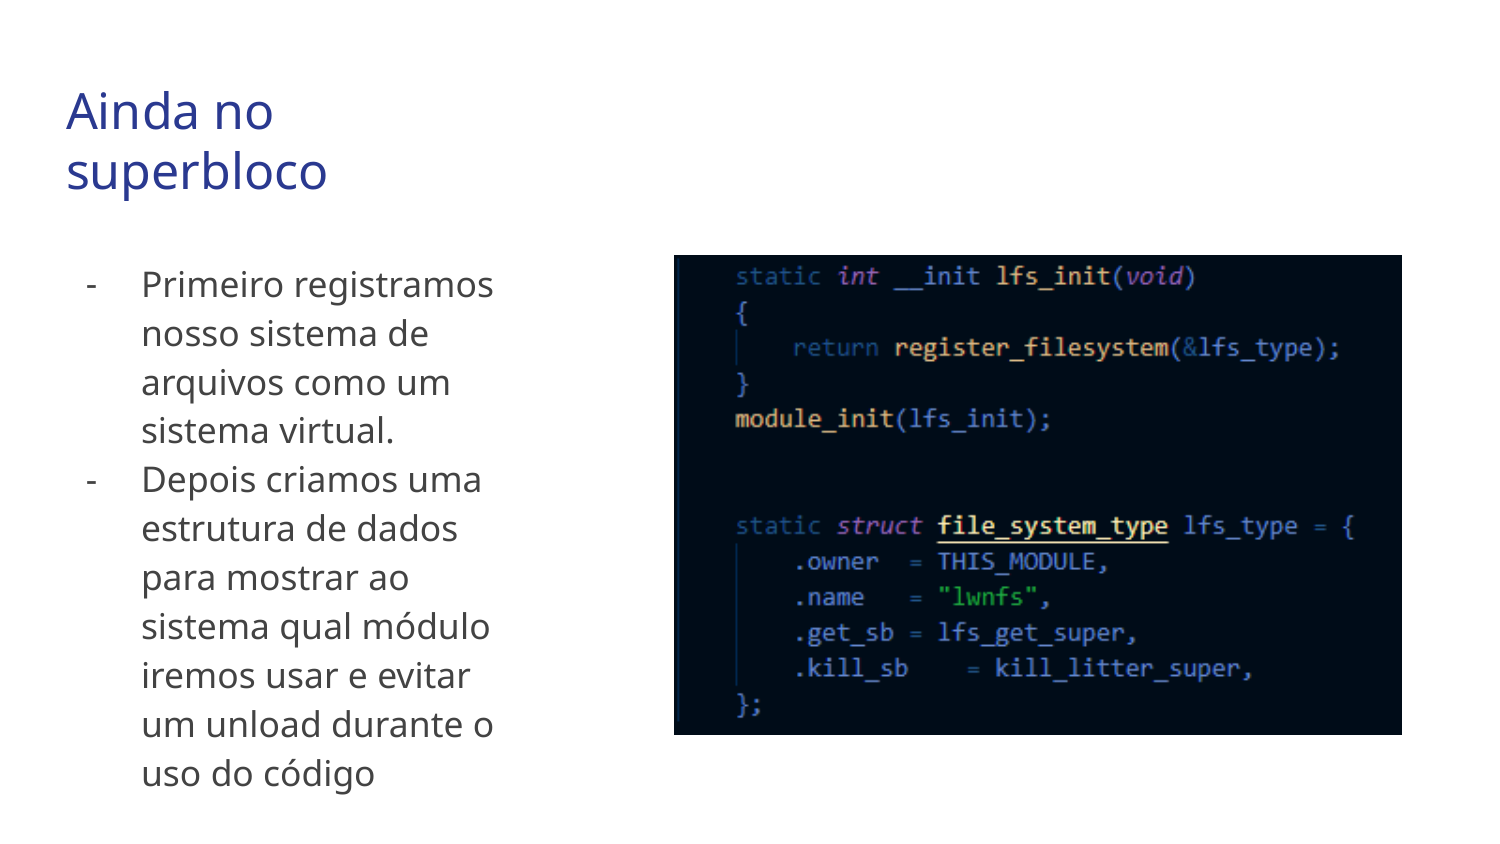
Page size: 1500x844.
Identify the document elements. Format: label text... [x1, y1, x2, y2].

list Primeiro registramos nosso sistema de arquivos como um sistema virtual. Depois criamos uma estrutura de dados para mostrar ao sistema qual módulo iremos usar e evitar um unload durante o uso do código [51, 240, 512, 750]
picture [673, 254, 1402, 736]
title Ainda no superbloco [51, 91, 512, 216]
